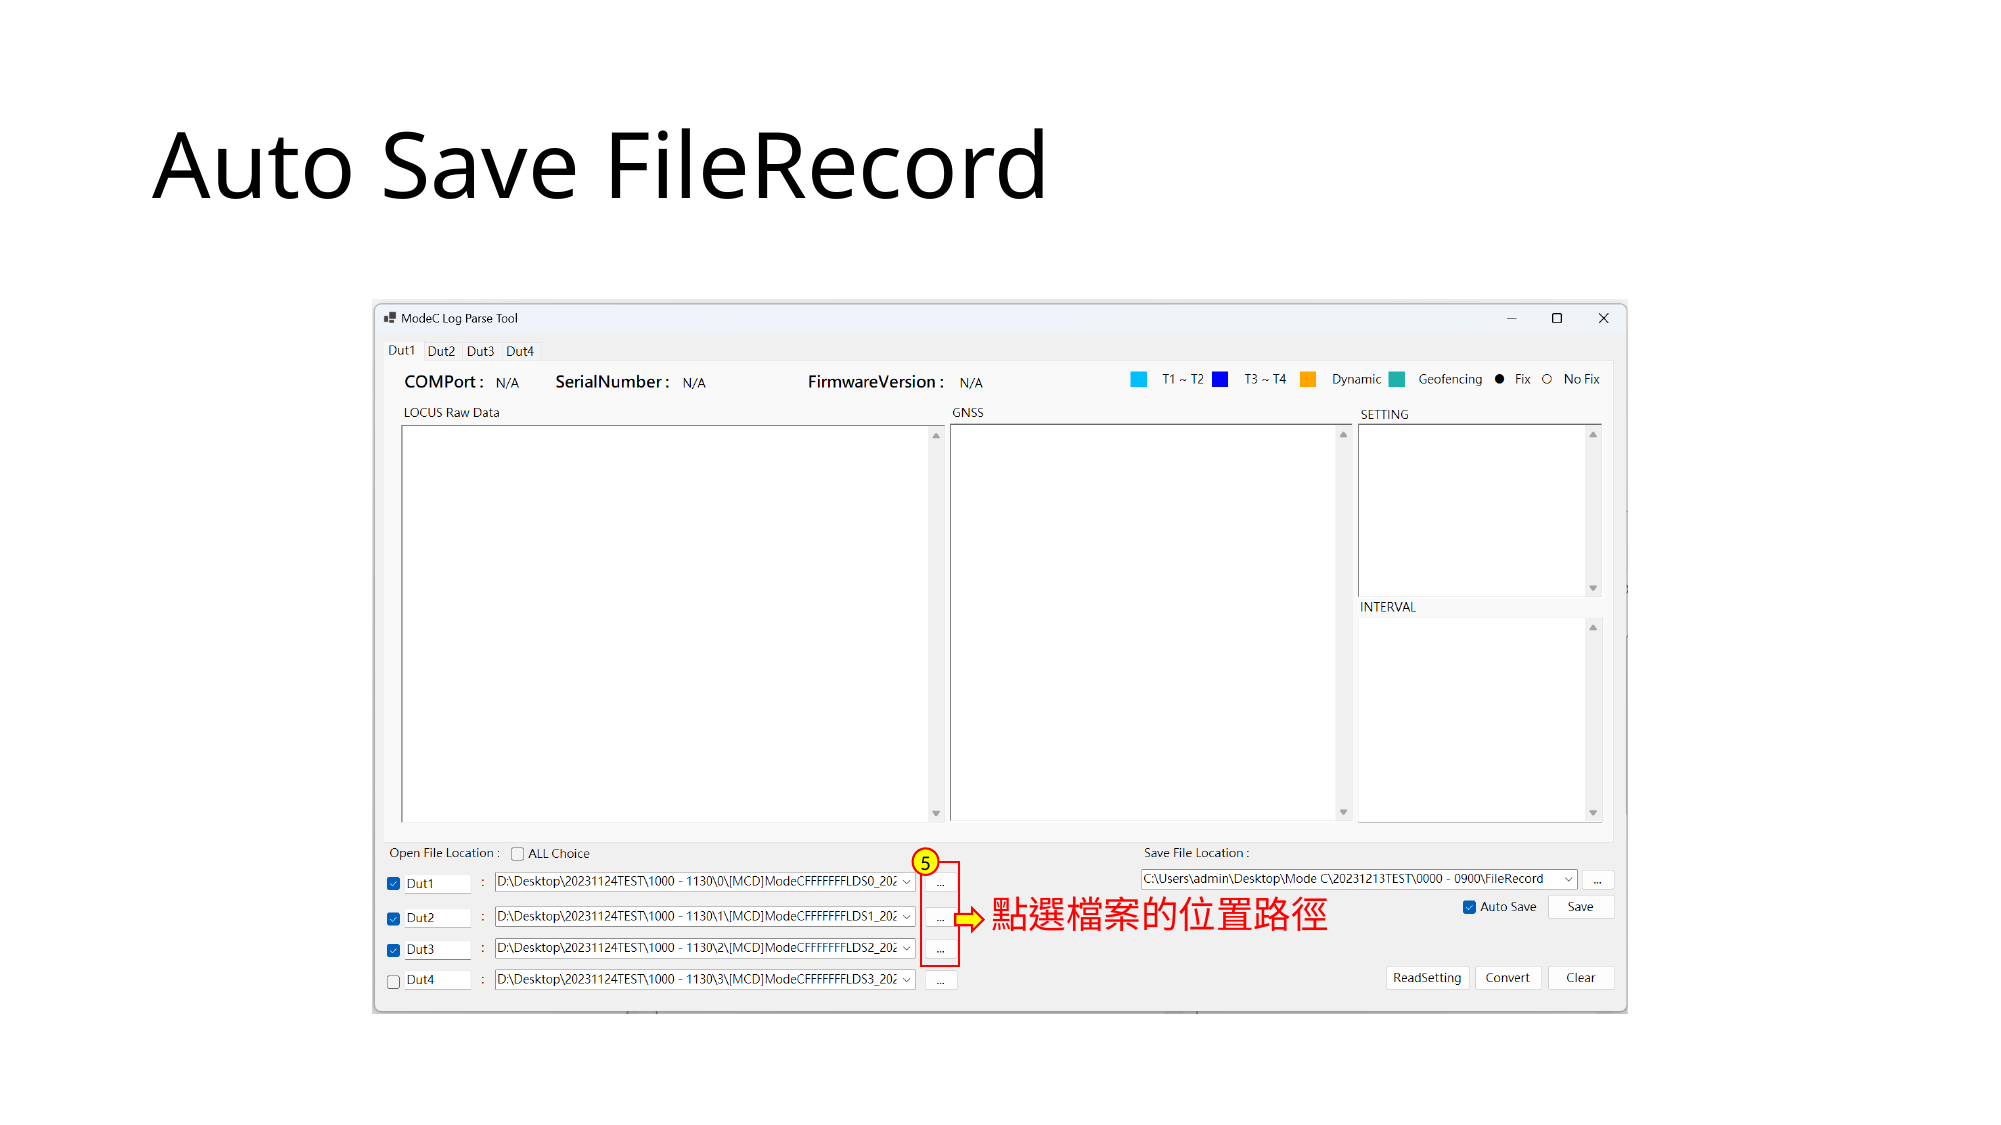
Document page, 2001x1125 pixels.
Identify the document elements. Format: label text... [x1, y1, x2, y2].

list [372, 299, 1628, 1014]
title Auto Save FileRecord [137, 59, 1863, 278]
